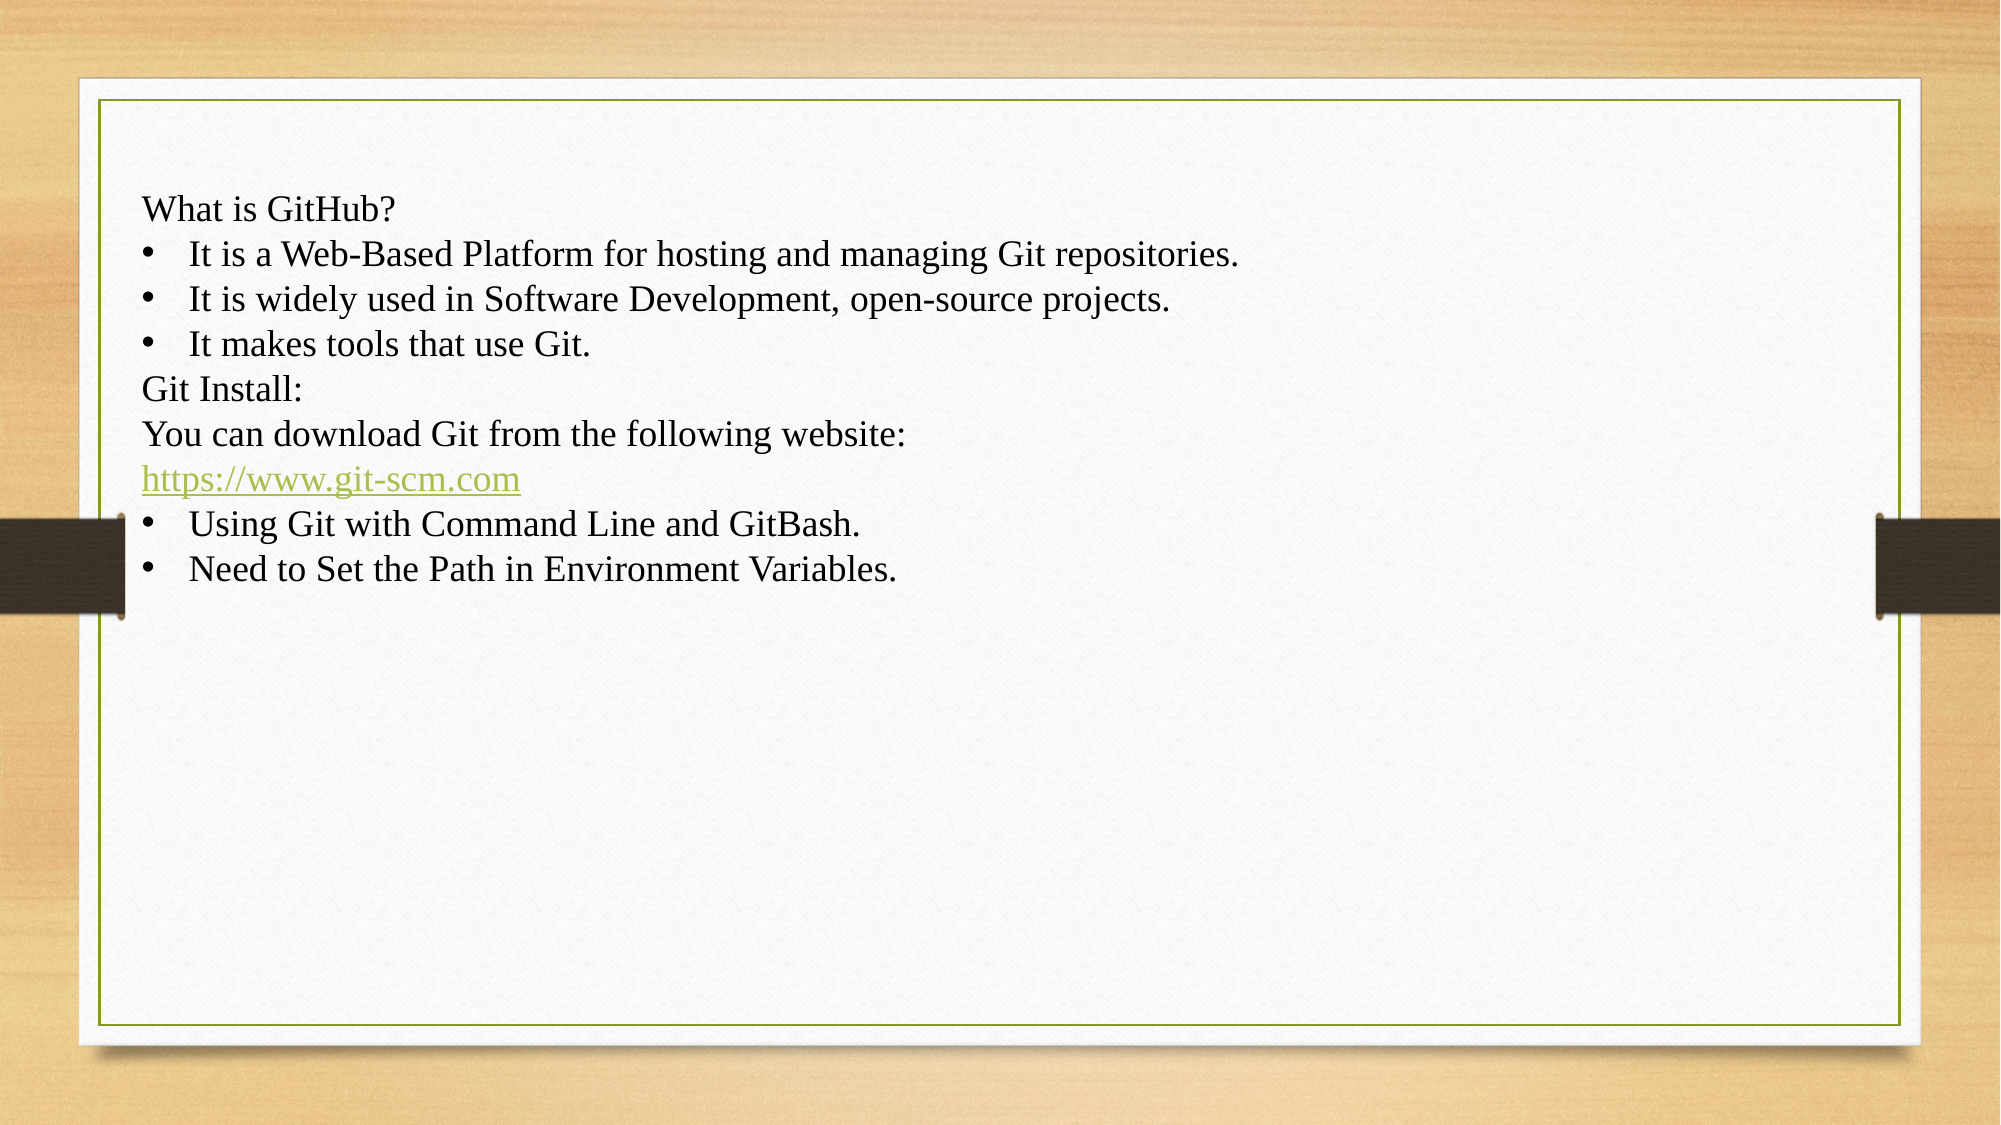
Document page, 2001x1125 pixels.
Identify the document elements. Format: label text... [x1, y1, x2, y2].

text_box What is GitHub? It is a Web-Based Platform for hosting and managing Git repositories. It is widely used in Software Development, open-source projects. It makes tools that use Git. Git Install: You can download Git from the following website: https://www.git-scm.com Using Git with Command Line and GitBash. Need to Set the Path in Environment Variables. [126, 176, 1875, 597]
picture [0, 0, 2001, 1125]
